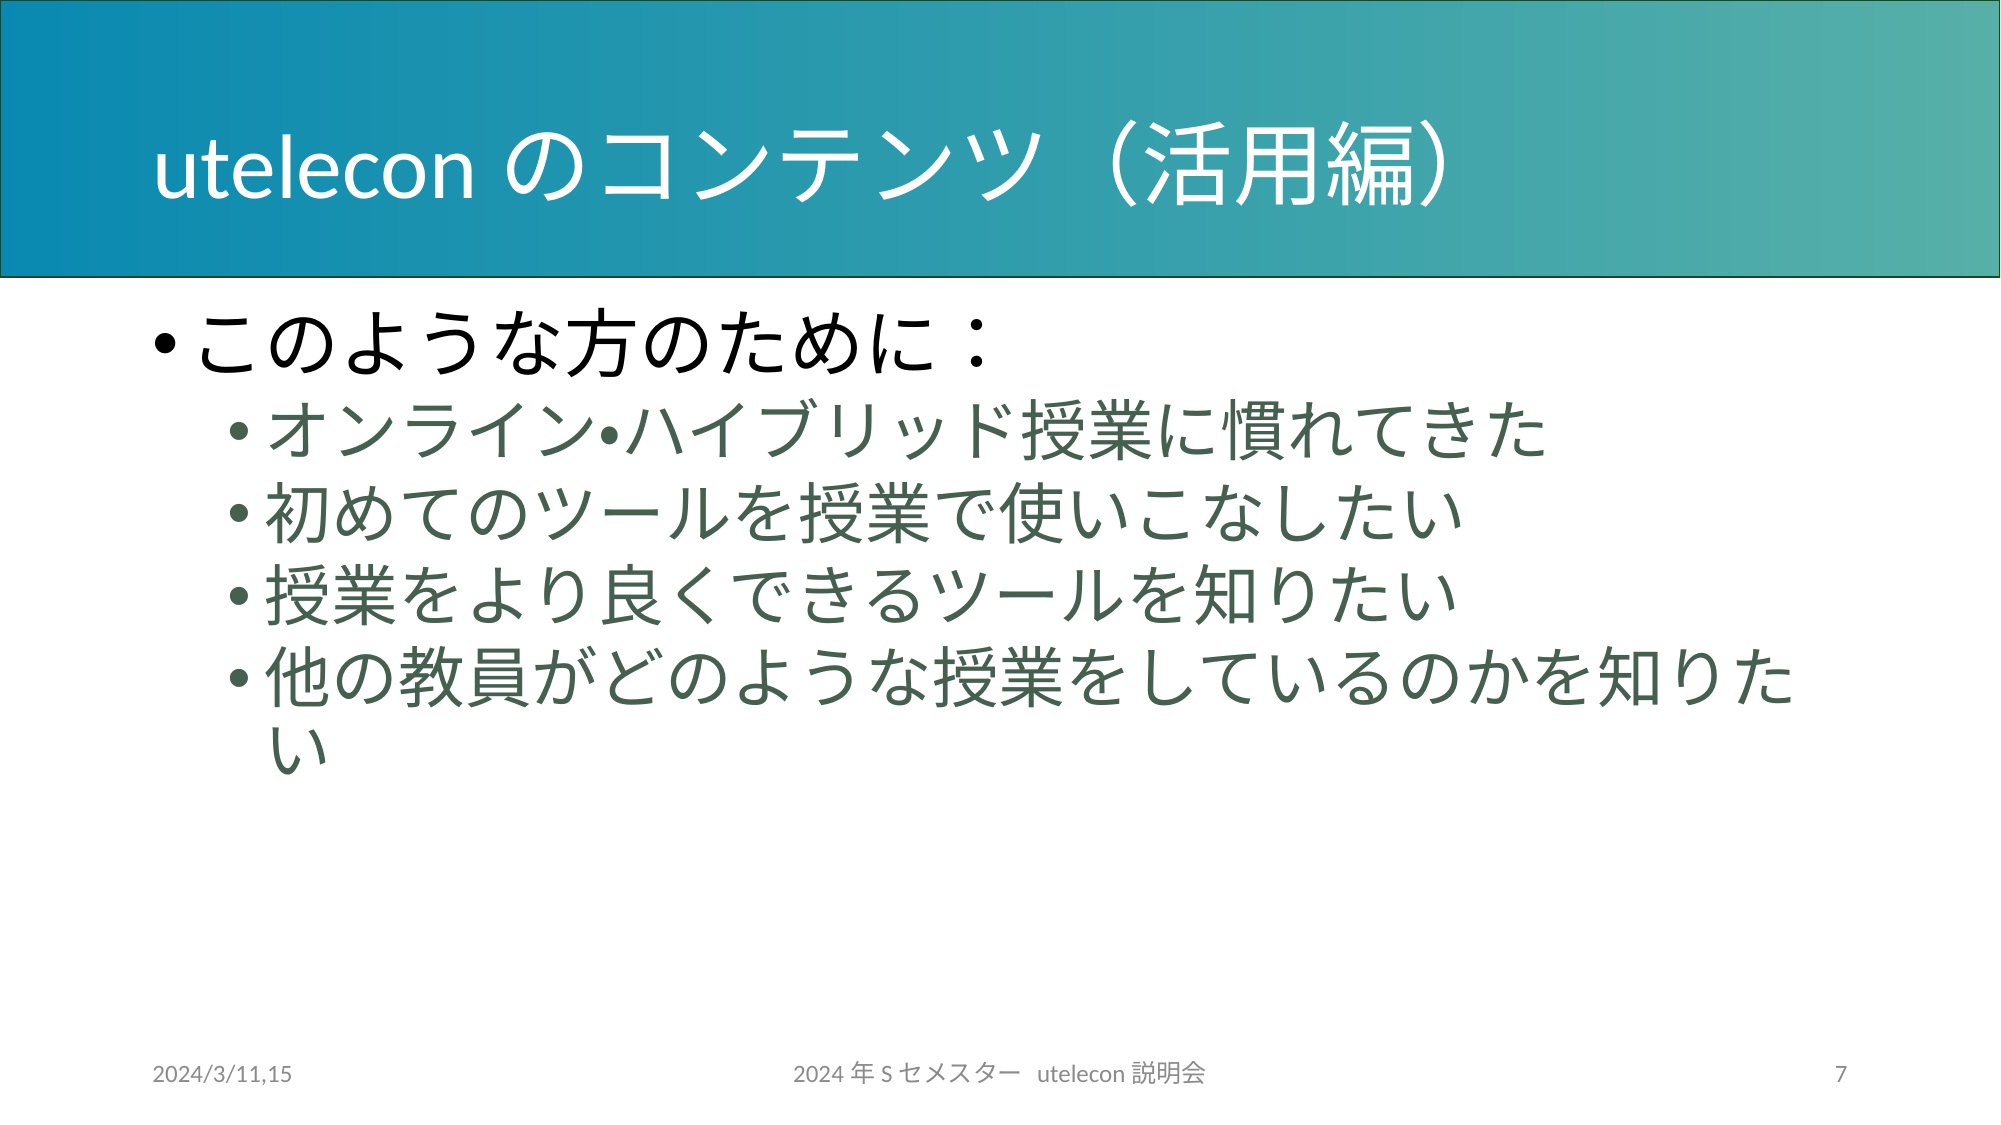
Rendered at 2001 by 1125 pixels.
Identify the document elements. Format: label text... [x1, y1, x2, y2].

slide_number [137, 1042, 588, 1103]
list このような方のために： オンライン・ハイブリッド授業に慣れてきた 初めてのツールを授業で使いこなしたい 授業をより良くできるツールを知りたい 他の教員がどのような授業をしているのかを知りたい [137, 299, 1863, 1014]
title uteleconのコンテンツ（活用編） [137, 59, 1863, 278]
slide_number 7 [1412, 1042, 1863, 1103]
footer 2024年Sセメスター utelecon説明会 [662, 1042, 1338, 1103]
